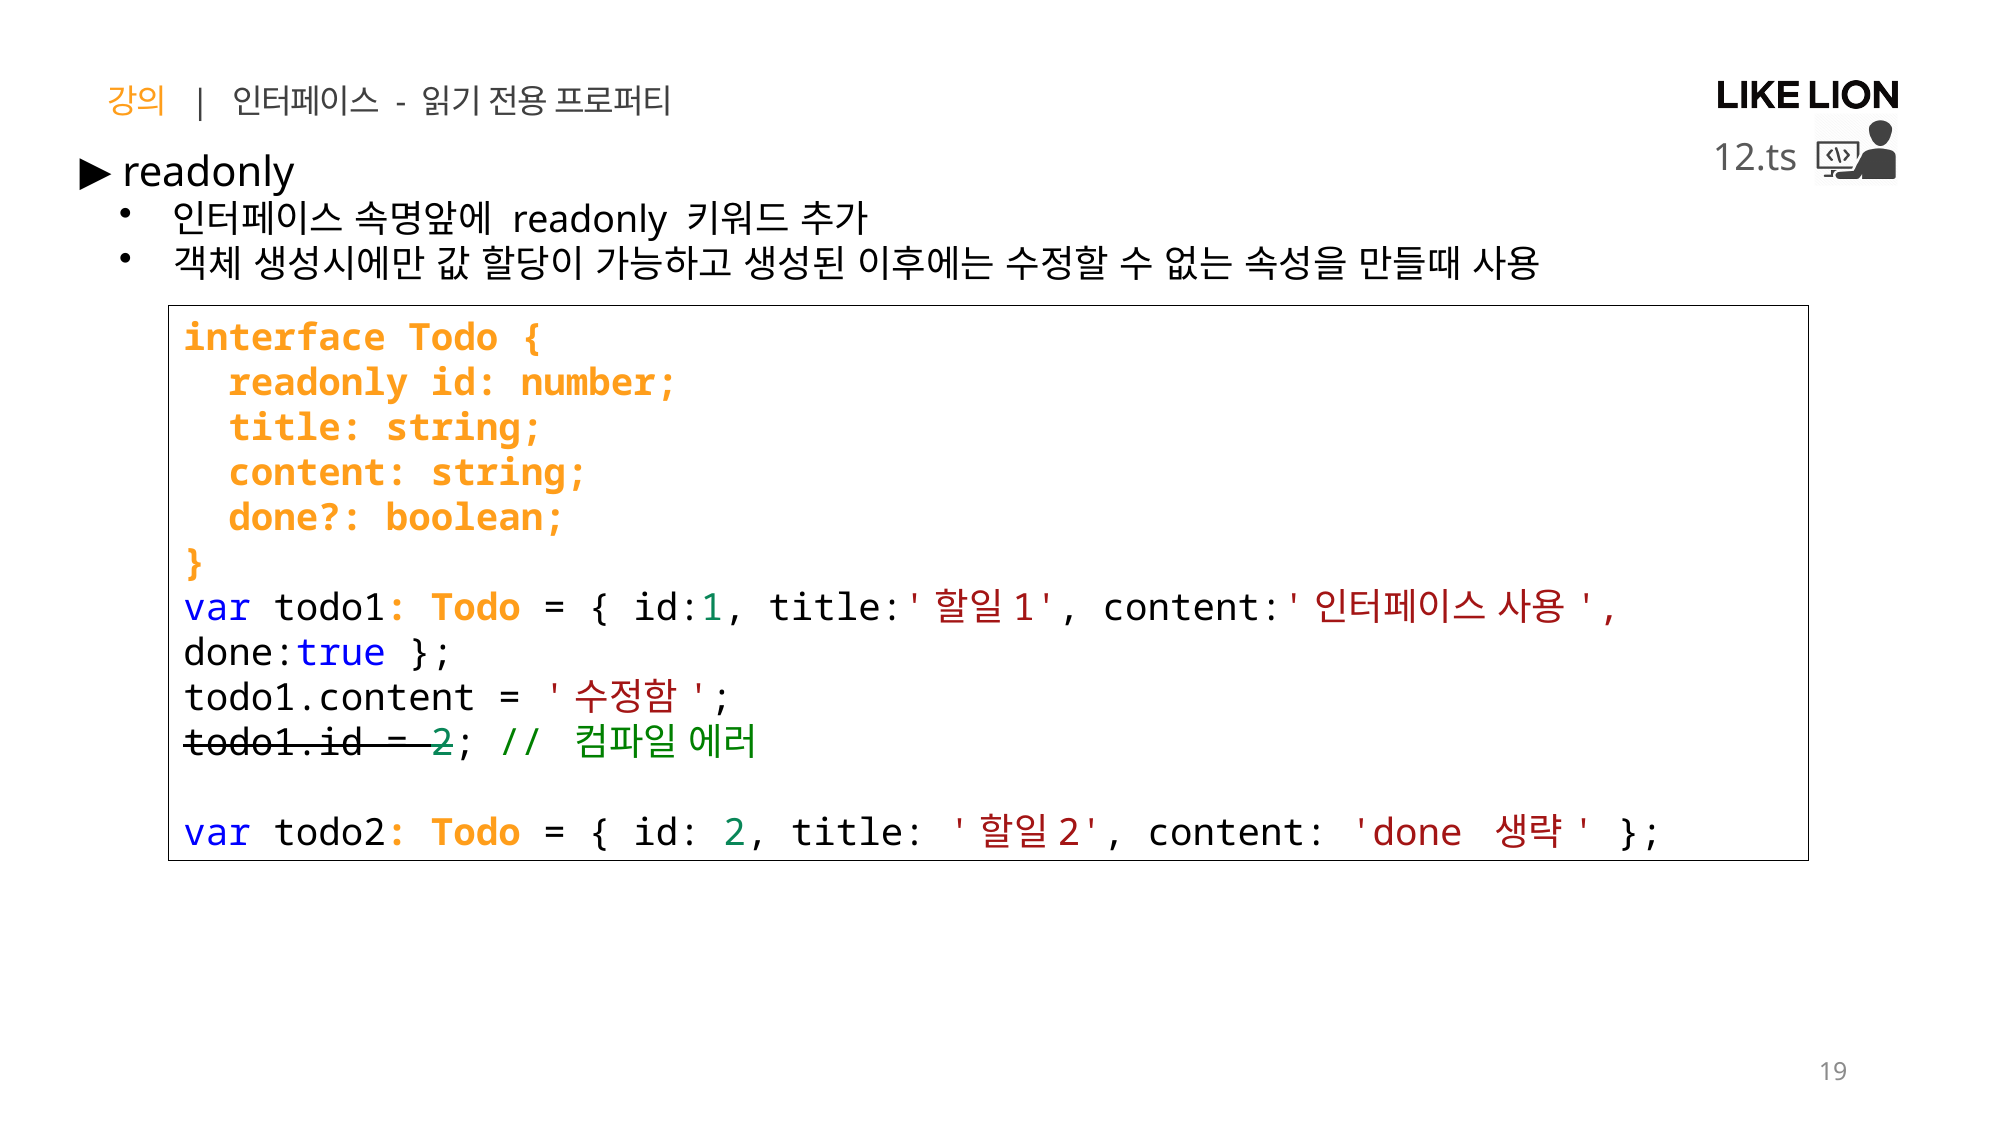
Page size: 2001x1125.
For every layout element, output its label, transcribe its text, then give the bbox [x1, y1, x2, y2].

slide_number 19 [1412, 1042, 1863, 1103]
text_box 12.ts [1424, 125, 1812, 186]
picture [1718, 80, 1898, 109]
picture [1814, 113, 1898, 186]
text_box 강의 | 인터페이스 - 읽기 전용 프로퍼티 [92, 72, 866, 128]
text_box readonly 인터페이스 속명앞에 readonly 키워드 추가 객체 생성시에만 값 할당이 가능하고 생성된 이후에는 수정할 수 없는 속성을 만들때 사용 [64, 137, 1570, 292]
text_box interface Todo { readonly id: number; title: string; content: string; done?: boolean; } var todo1: Todo = { id:1, title:'할일1', content:'인터페이스 사용', done:true }; todo1.content = '수정함'; todo1.id = 2; // 컴파일 에러 var todo2: Todo = { id: 2, title: '할일2', content: 'done 생략' }; [168, 305, 1809, 861]
